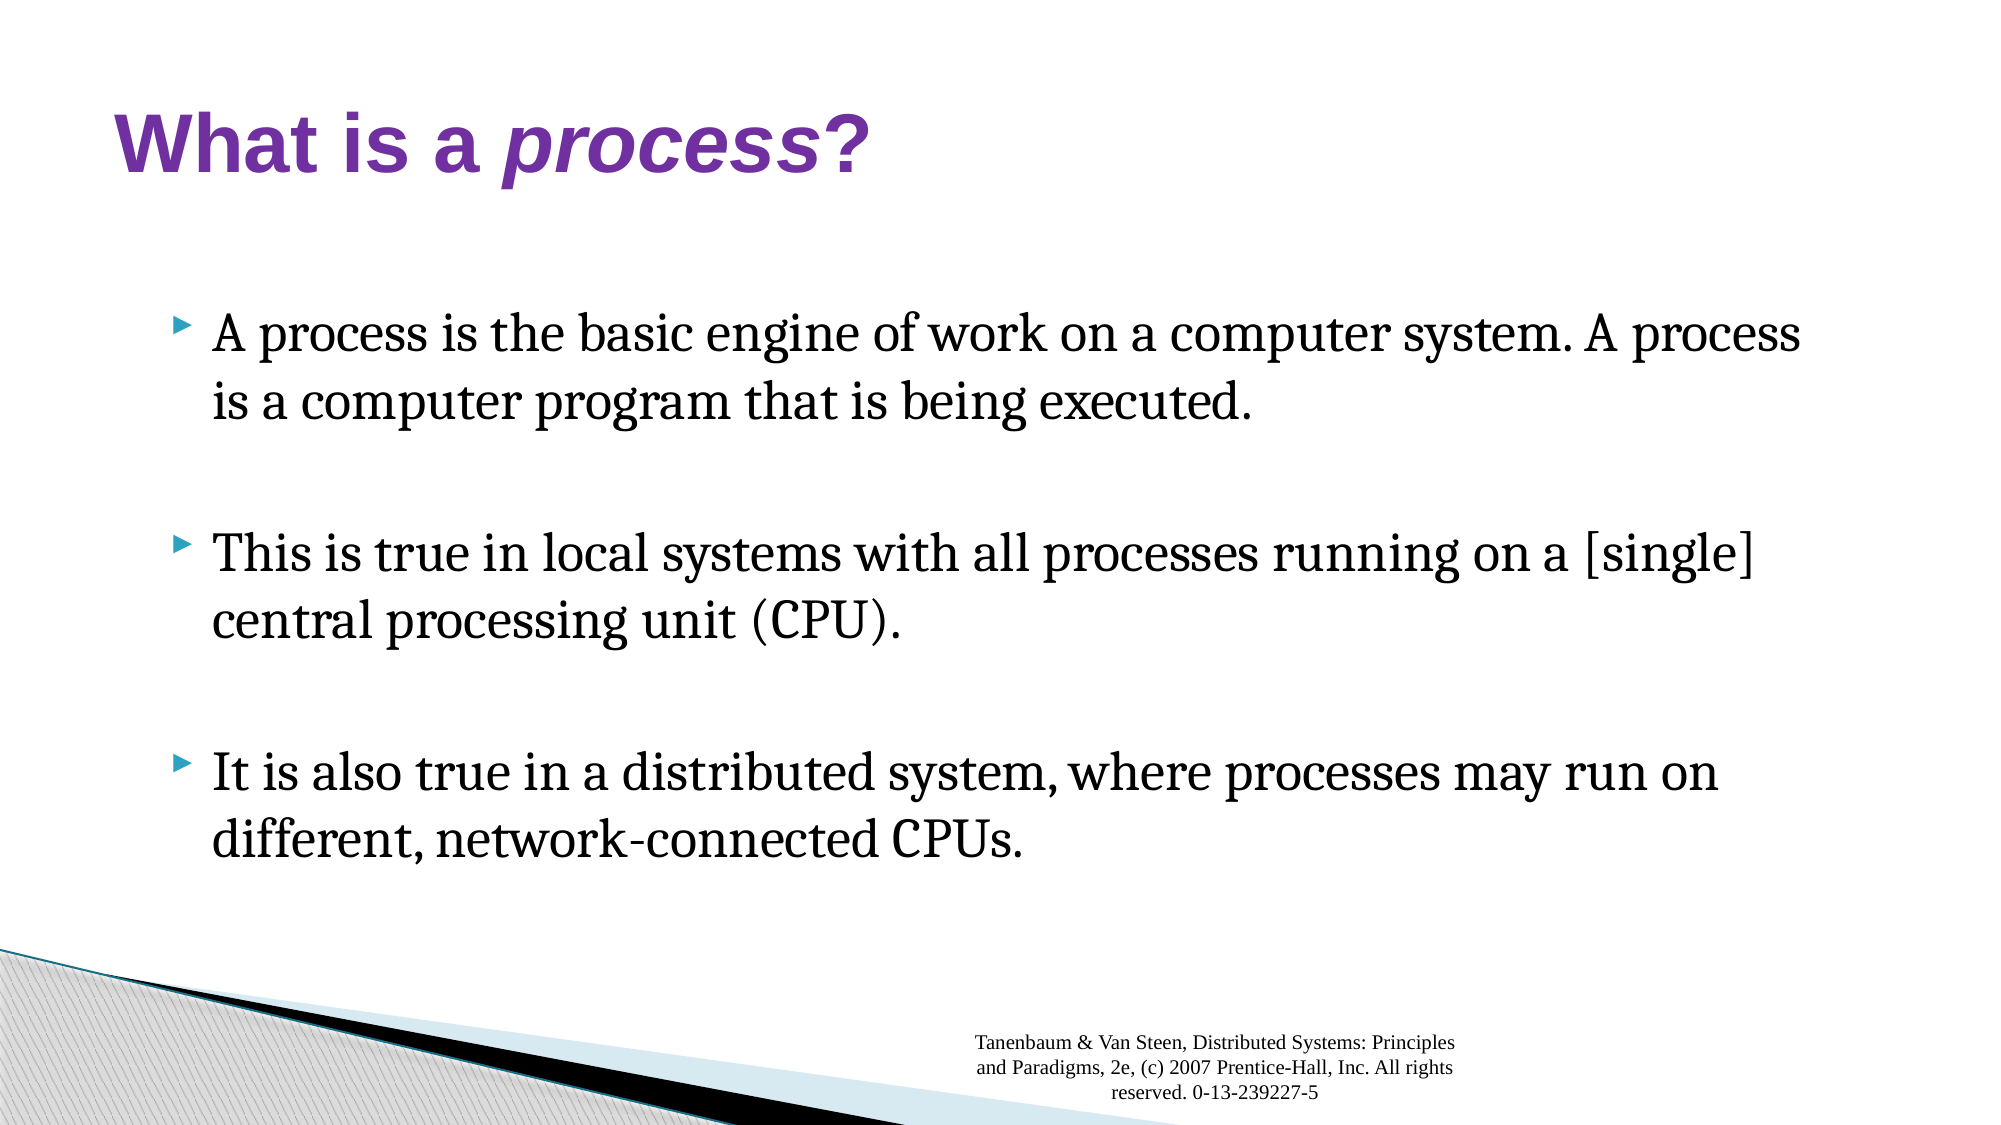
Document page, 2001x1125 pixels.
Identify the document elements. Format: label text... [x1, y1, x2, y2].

footer Tanenbaum & Van Steen, Distributed Systems: Principles and Paradigms, 2e, (c) 2007 Prentice-Hall, Inc. All rights reserved. 0-13-239227-5 [957, 1051, 1473, 1112]
title What is a process? [99, 45, 1900, 233]
list A process is the basic engine of work on a computer system. A process is a computer program that is being executed. This is true in local systems with all processes running on a [single] central processing unit (CPU). It is also true in a distributed system, where processes may run on different, network-connected CPUs. [137, 212, 1838, 1037]
